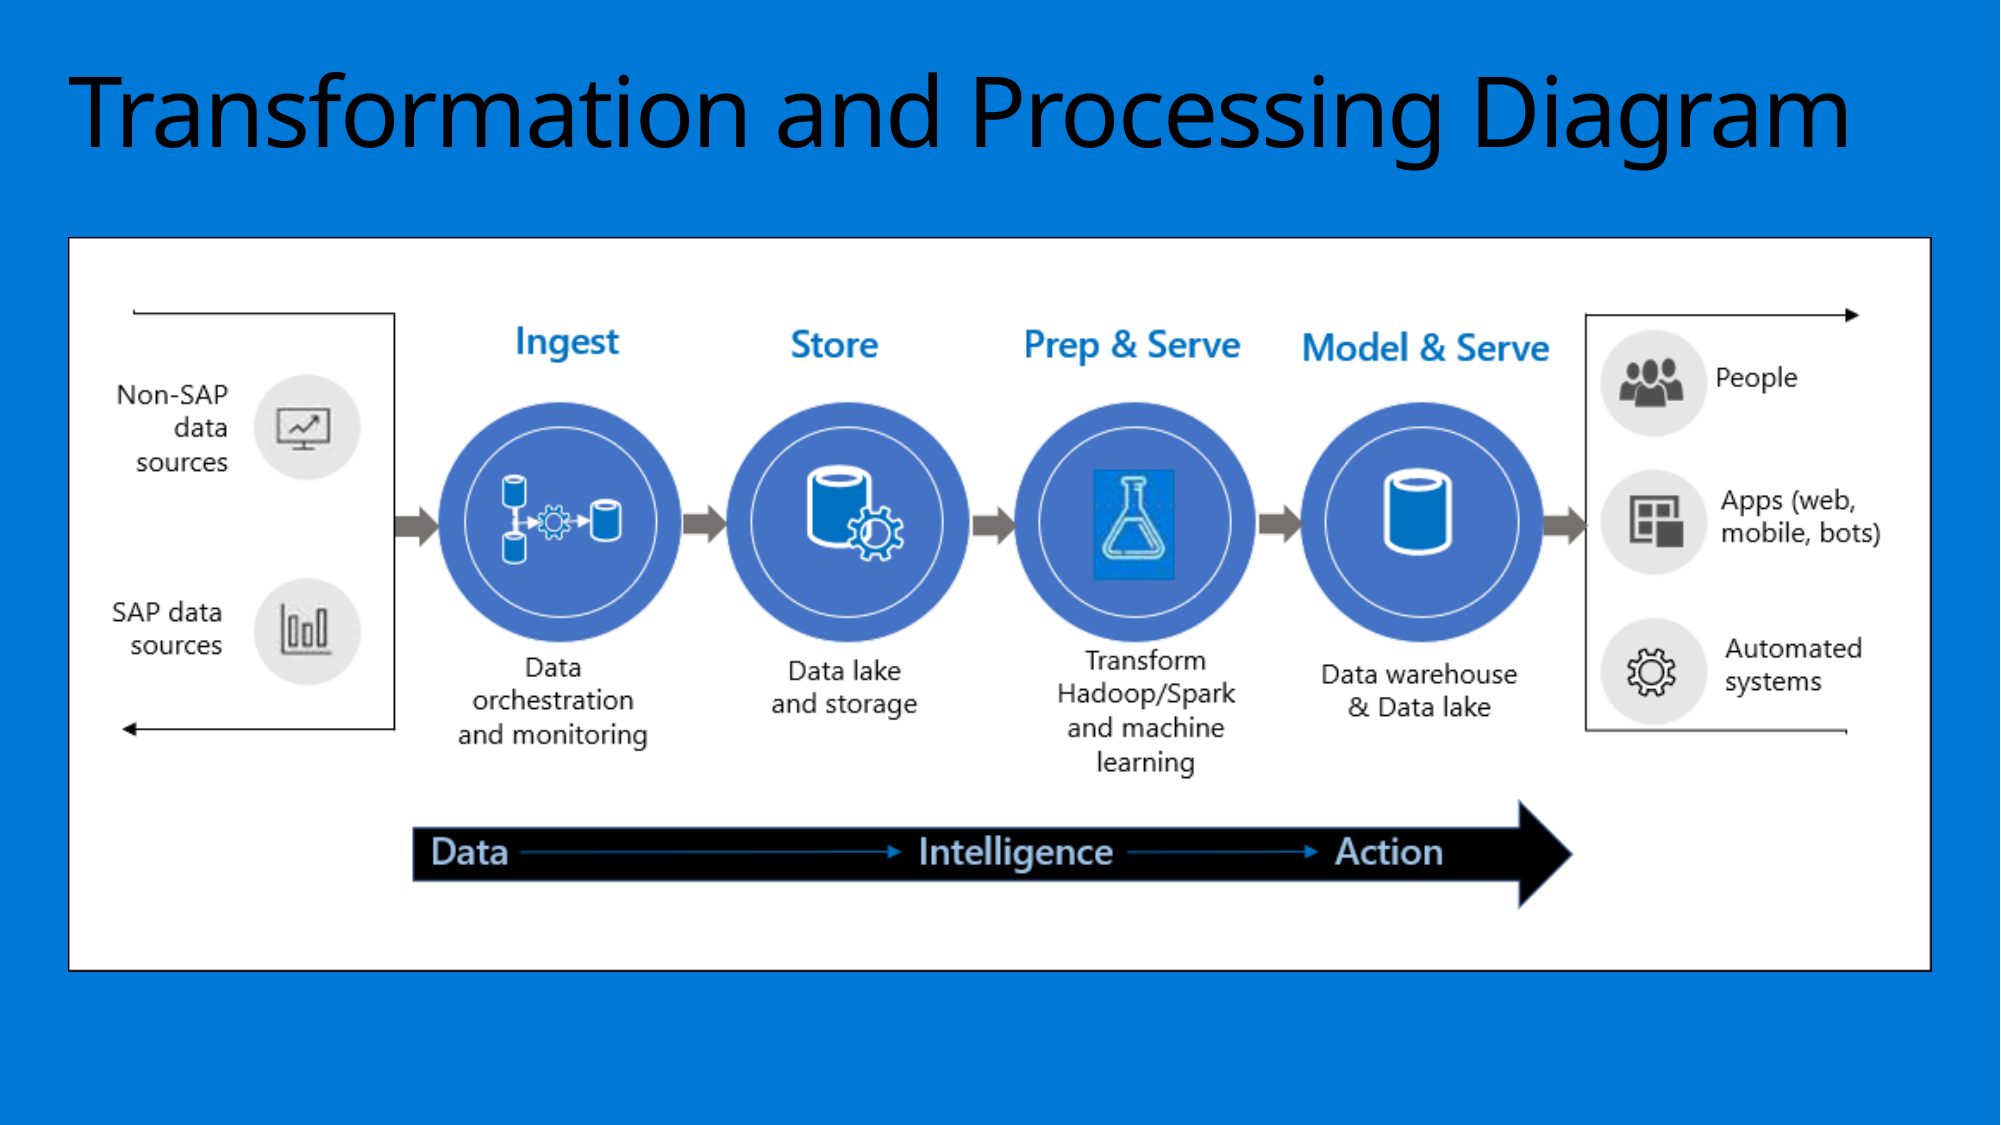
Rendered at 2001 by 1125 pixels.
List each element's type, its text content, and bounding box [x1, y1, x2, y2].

title Transformation and Processing Diagram [44, 47, 1957, 196]
picture [68, 236, 1932, 972]
